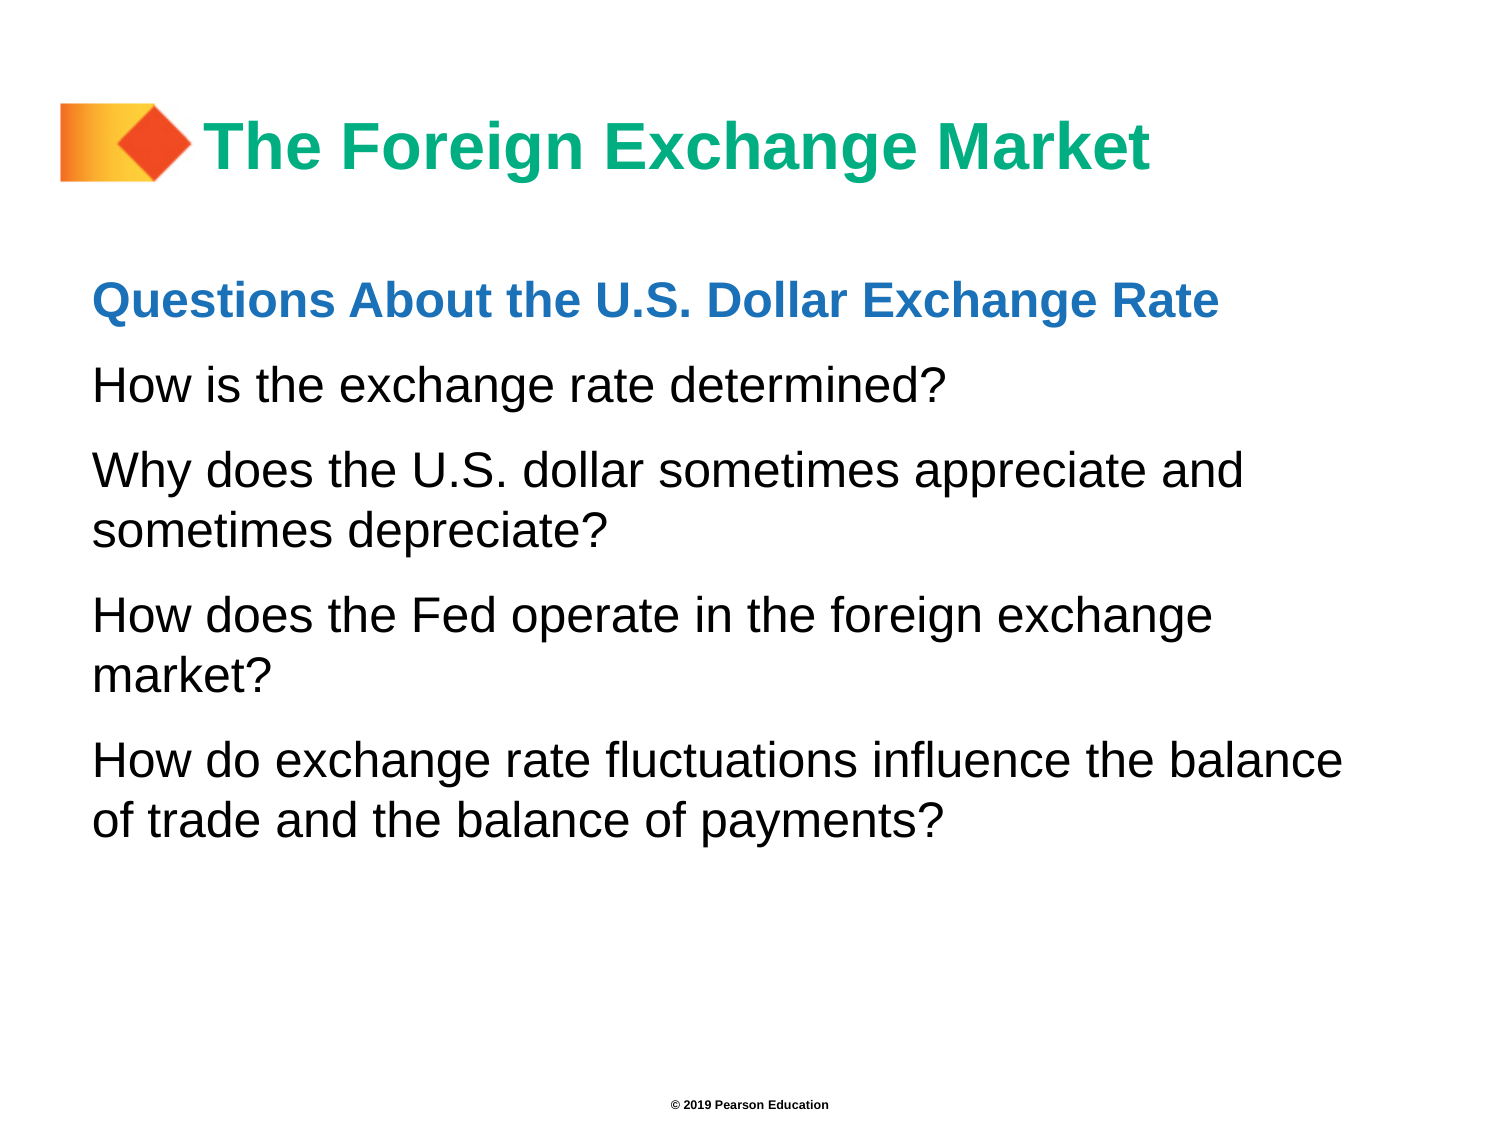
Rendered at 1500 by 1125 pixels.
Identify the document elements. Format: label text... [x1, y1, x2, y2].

list Questions About the U.S. Dollar Exchange Rate How is the exchange rate determined? Why does the U.S. dollar sometimes appreciate and sometimes depreciate? How does the Fed operate in the foreign exchange market? How do exchange rate fluctuations influence the balance of trade and the balance of payments? [59, 259, 1410, 1003]
title The Foreign Exchange Market [188, 50, 1364, 236]
picture [59, 102, 188, 184]
